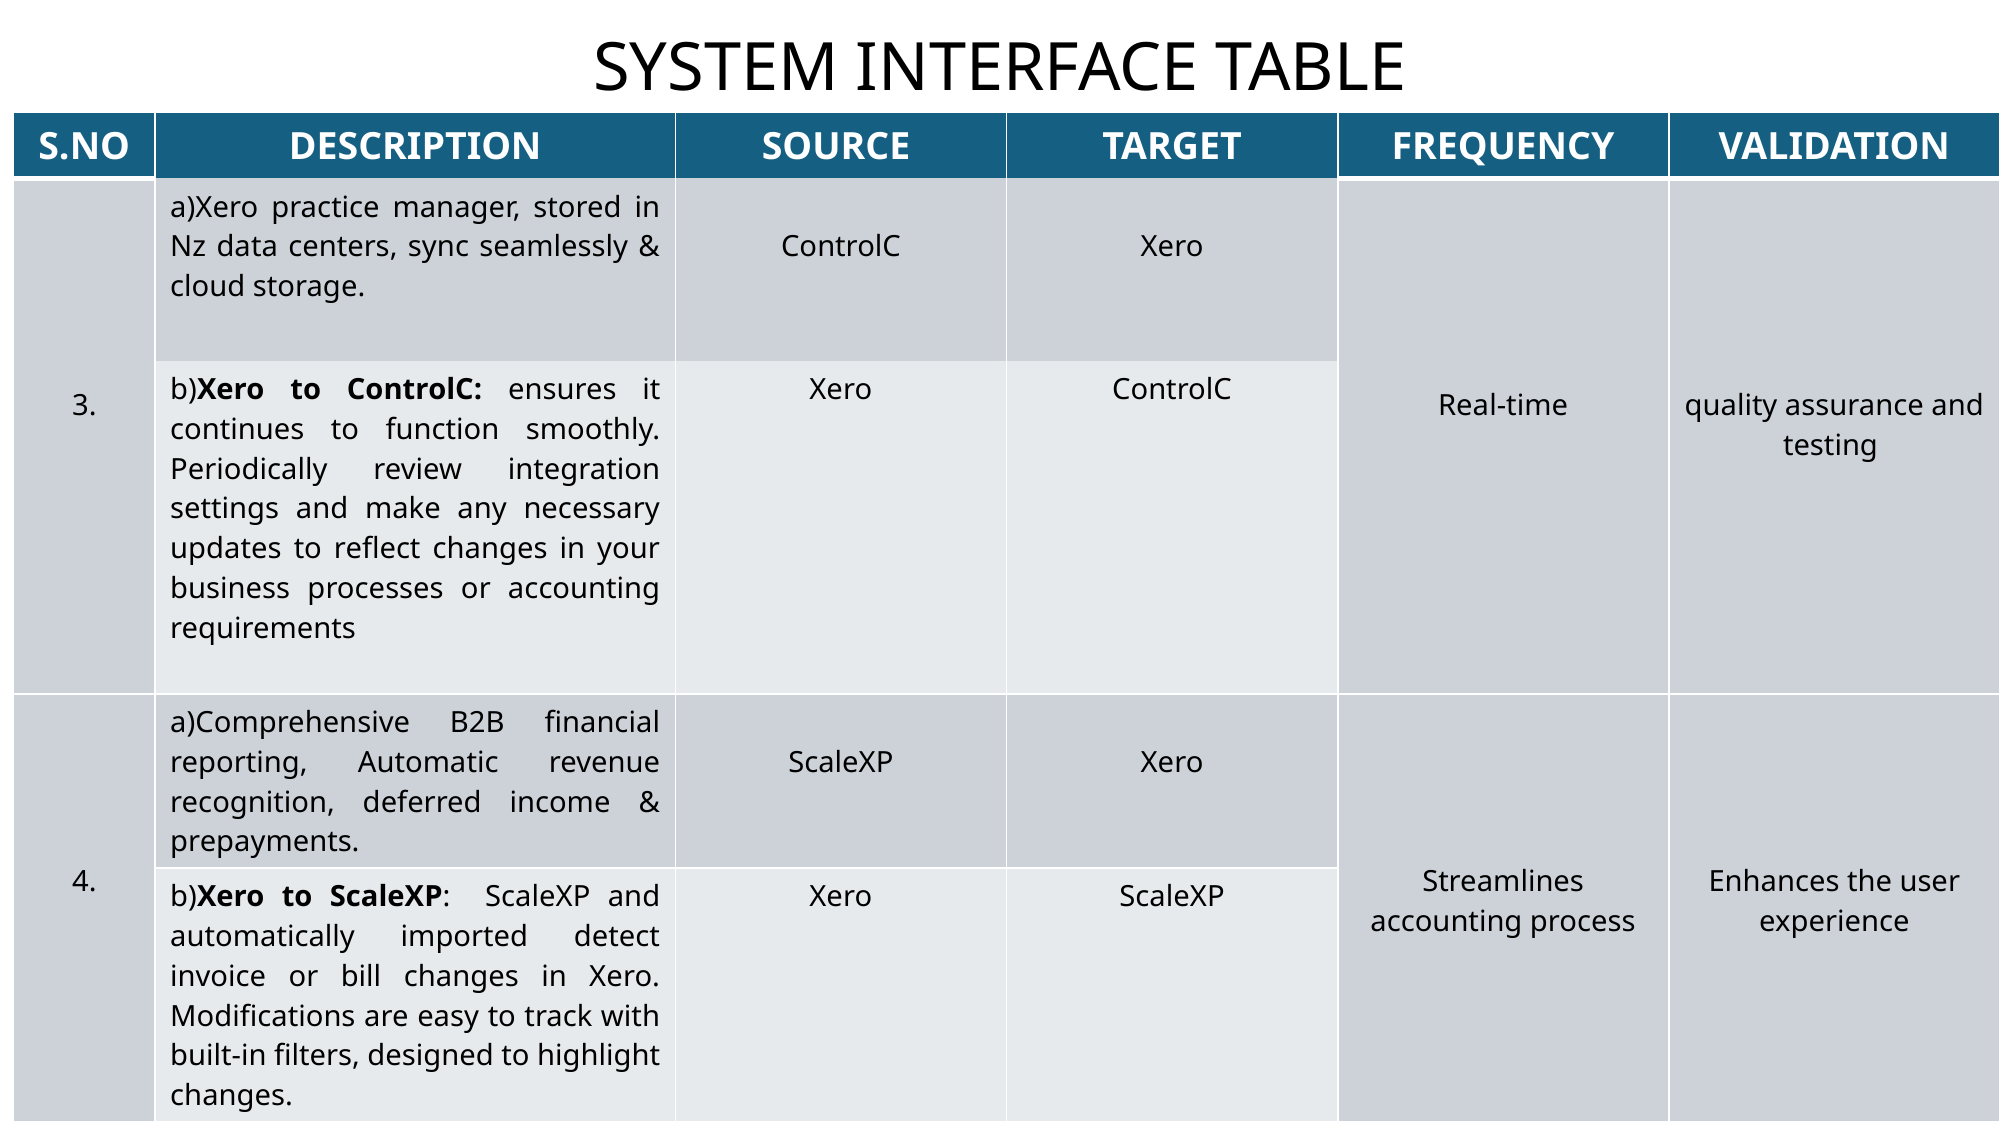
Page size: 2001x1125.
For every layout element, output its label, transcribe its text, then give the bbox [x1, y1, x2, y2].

table_header VALIDATION [1670, 113, 1999, 176]
table_header DESCRIPTION [156, 113, 675, 178]
table_cell b)Xero to ControlC: ensures it continues to function smoothly. Periodically review integration settings and make any necessary updates to reflect changes in your business processes or accounting requirements [156, 361, 675, 693]
table_header S.NO [14, 113, 154, 176]
table_cell ControlC [1007, 361, 1337, 693]
table_cell Enhances the user experience [1670, 695, 1999, 1121]
text_box SYSTEM INTERFACE TABLE [547, 16, 1453, 112]
table_cell Xero [676, 361, 1006, 693]
table_cell Xero [1007, 695, 1337, 867]
table_cell quality assurance and testing [1670, 181, 1999, 693]
table_cell ControlC [676, 178, 1006, 361]
table_cell 4. [14, 695, 154, 1121]
table_cell 3. [14, 181, 154, 693]
table_cell ScaleXP [676, 695, 1006, 867]
table_cell Streamlines accounting process [1339, 695, 1668, 1121]
table_cell ScaleXP [1007, 869, 1337, 1121]
table_header TARGET [1007, 113, 1337, 178]
table_cell Xero [1007, 178, 1337, 361]
table_cell a)Comprehensive B2B financial reporting, Automatic revenue recognition, deferred income & prepayments. [156, 695, 675, 867]
table_cell Xero [676, 869, 1006, 1121]
table_header SOURCE [676, 113, 1006, 178]
table_cell b)Xero to ScaleXP: ScaleXP and automatically imported detect invoice or bill changes in Xero. Modifications are easy to track with built-in filters, designed to highlight changes. [156, 869, 675, 1121]
table_header FREQUENCY [1339, 113, 1668, 176]
table_cell Real-time [1339, 181, 1668, 693]
table_cell a)Xero practice manager, stored in Nz data centers, sync seamlessly & cloud storage. [156, 178, 675, 361]
